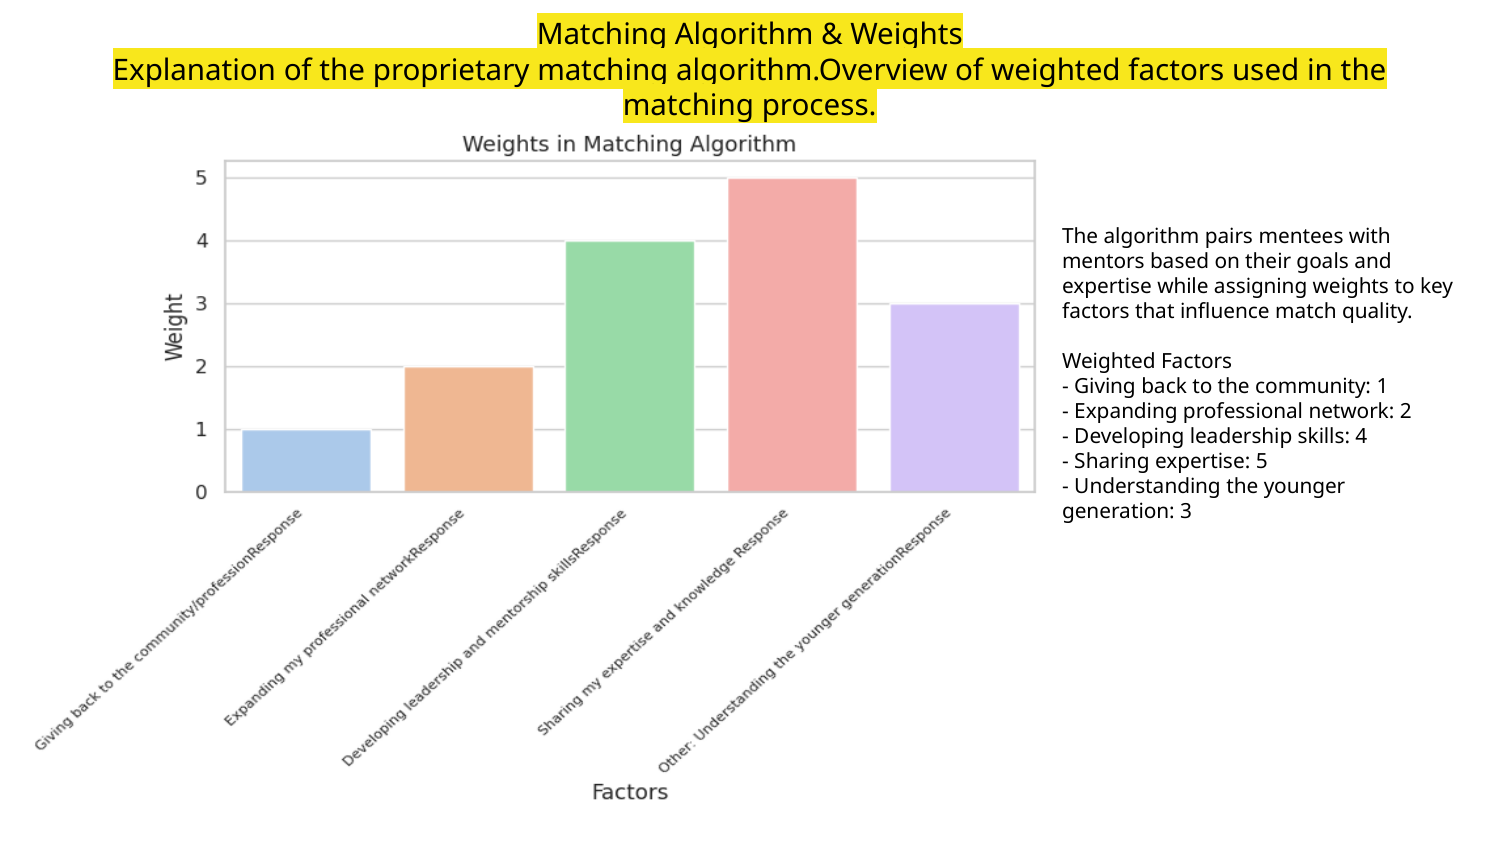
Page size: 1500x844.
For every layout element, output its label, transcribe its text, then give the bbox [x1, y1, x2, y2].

text_box The algorithm pairs mentees with mentors based on their goals and expertise while assigning weights to key factors that influence match quality. Weighted Factors - Giving back to the community: 1 - Expanding professional network: 2 - Developing leadership skills: 4 - Sharing expertise: 5 - Understanding the younger generation: 3 [1052, 207, 1478, 617]
picture [21, 123, 1048, 817]
title Matching Algorithm & Weights Explanation of the proprietary matching algorithm.Overview of weighted factors used in the matching process. [51, 0, 1449, 94]
